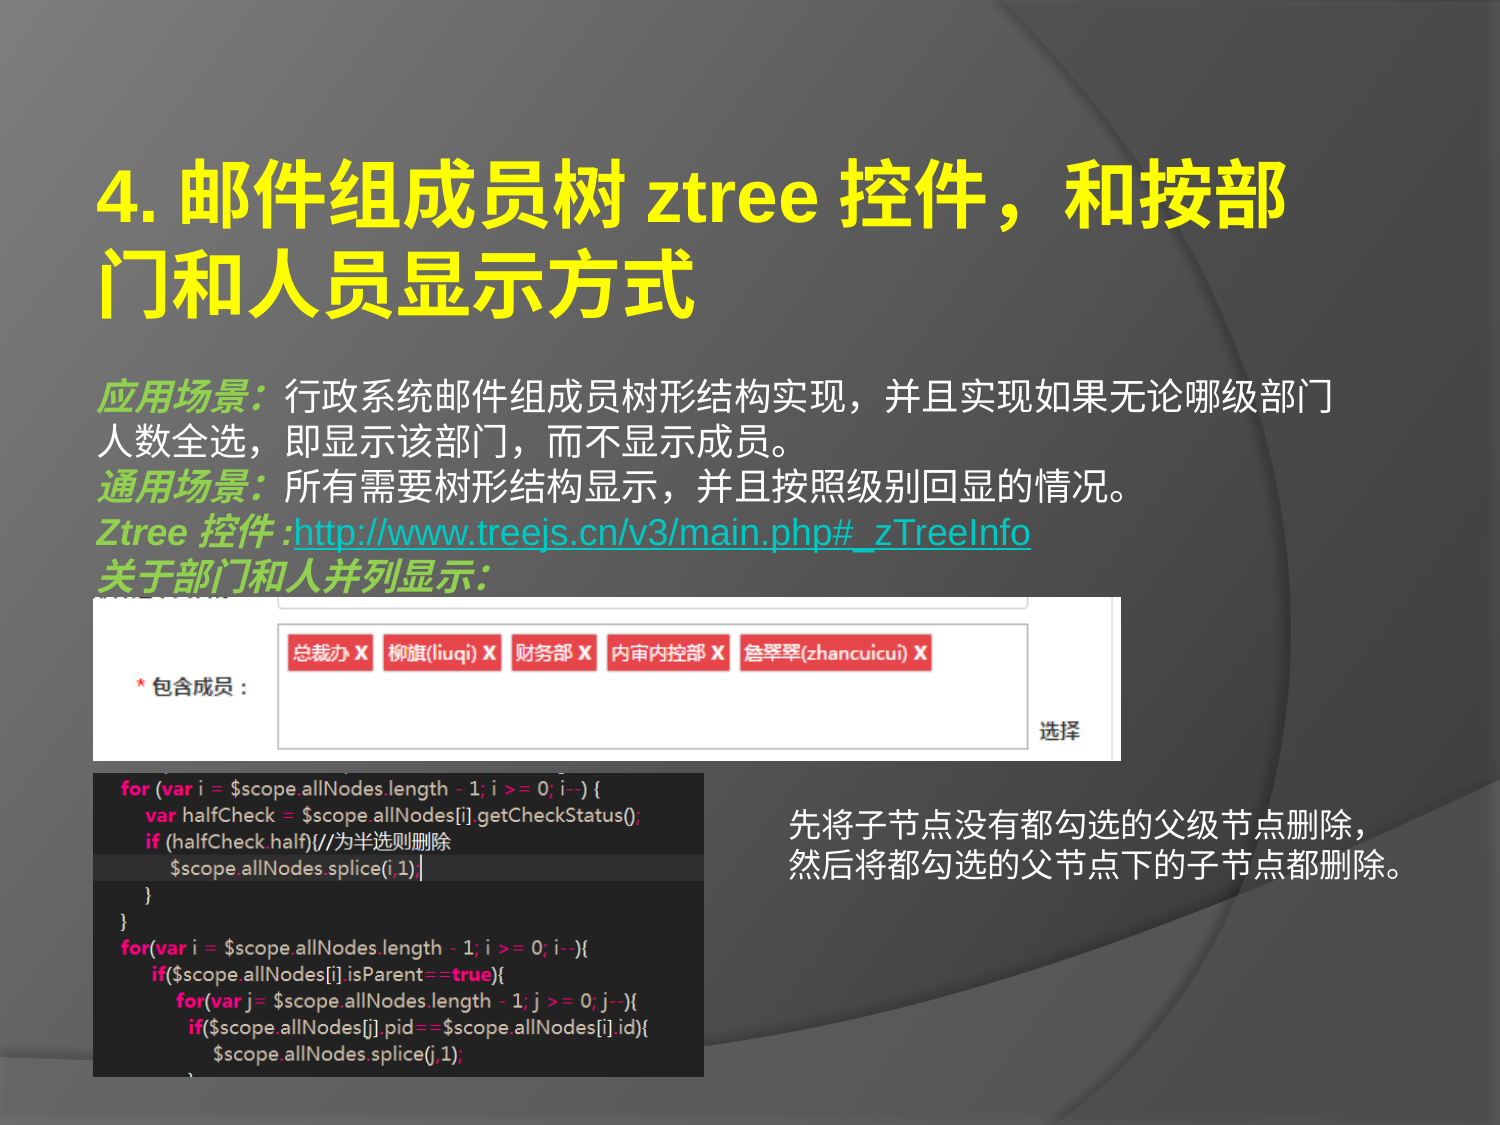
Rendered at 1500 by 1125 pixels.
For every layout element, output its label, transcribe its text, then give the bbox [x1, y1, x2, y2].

text_box 4.邮件组成员树ztree控件，和按部门和人员显示方式 应用场景：行政系统邮件组成员树形结构实现，并且实现如果无论哪级部门人数全选，即显示该部门，而不显示成员。 通用场景：所有需要树形结构显示，并且按照级别回显的情况。 Ztree控件:http://www.treejs.cn/v3/main.php#_zTreeInfo 关于部门和人并列显示： [81, 140, 1360, 696]
picture [93, 597, 1121, 761]
text_box 先将子节点没有都勾选的父级节点删除，然后将都勾选的父节点下的子节点都删除。 [773, 796, 1407, 892]
picture [93, 773, 704, 1078]
